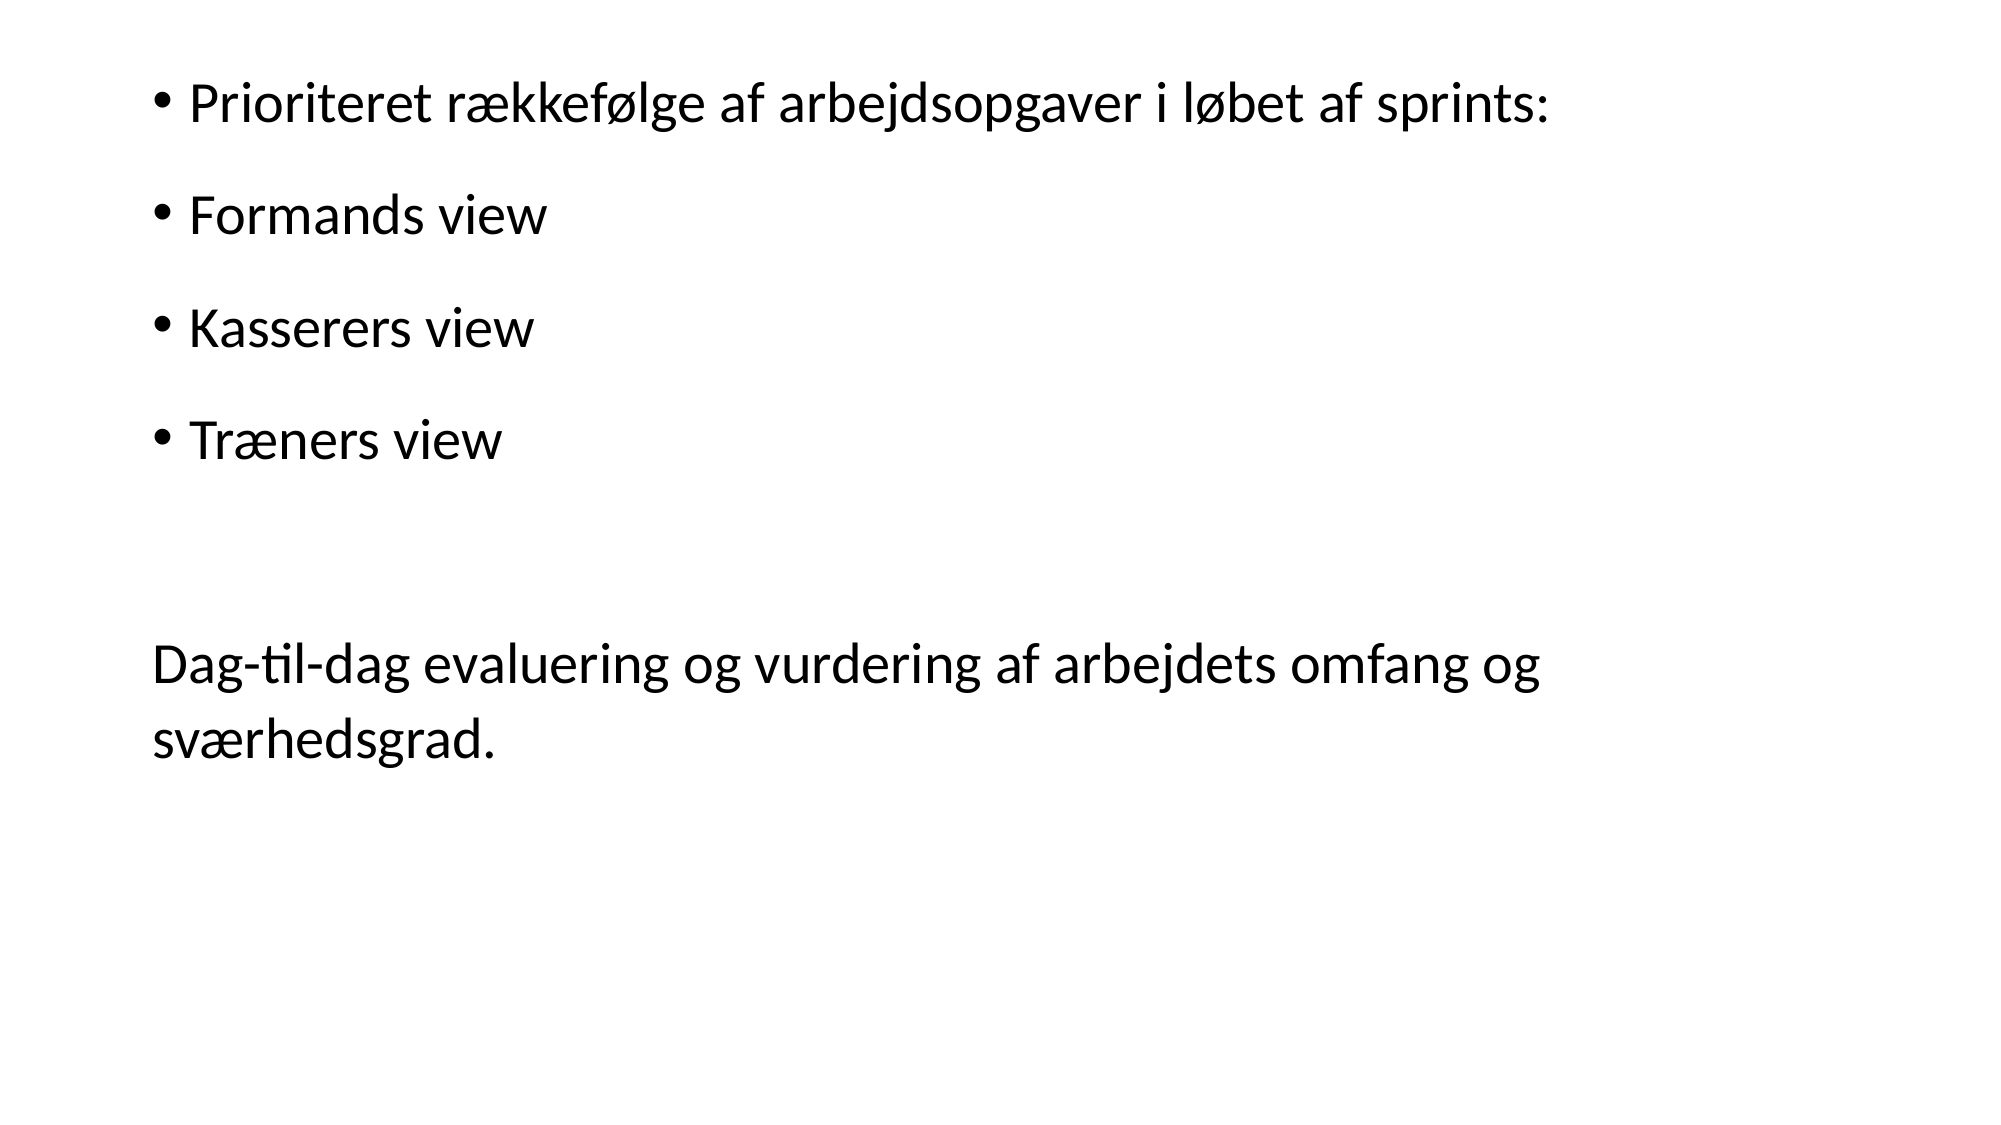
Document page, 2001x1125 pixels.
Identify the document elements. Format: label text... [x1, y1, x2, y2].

list Prioriteret rækkefølge af arbejdsopgaver i løbet af sprints: Formands view Kasserers view Træners view Dag-til-dag evaluering og vurdering af arbejdets omfang og sværhedsgrad. [137, 52, 1863, 1014]
